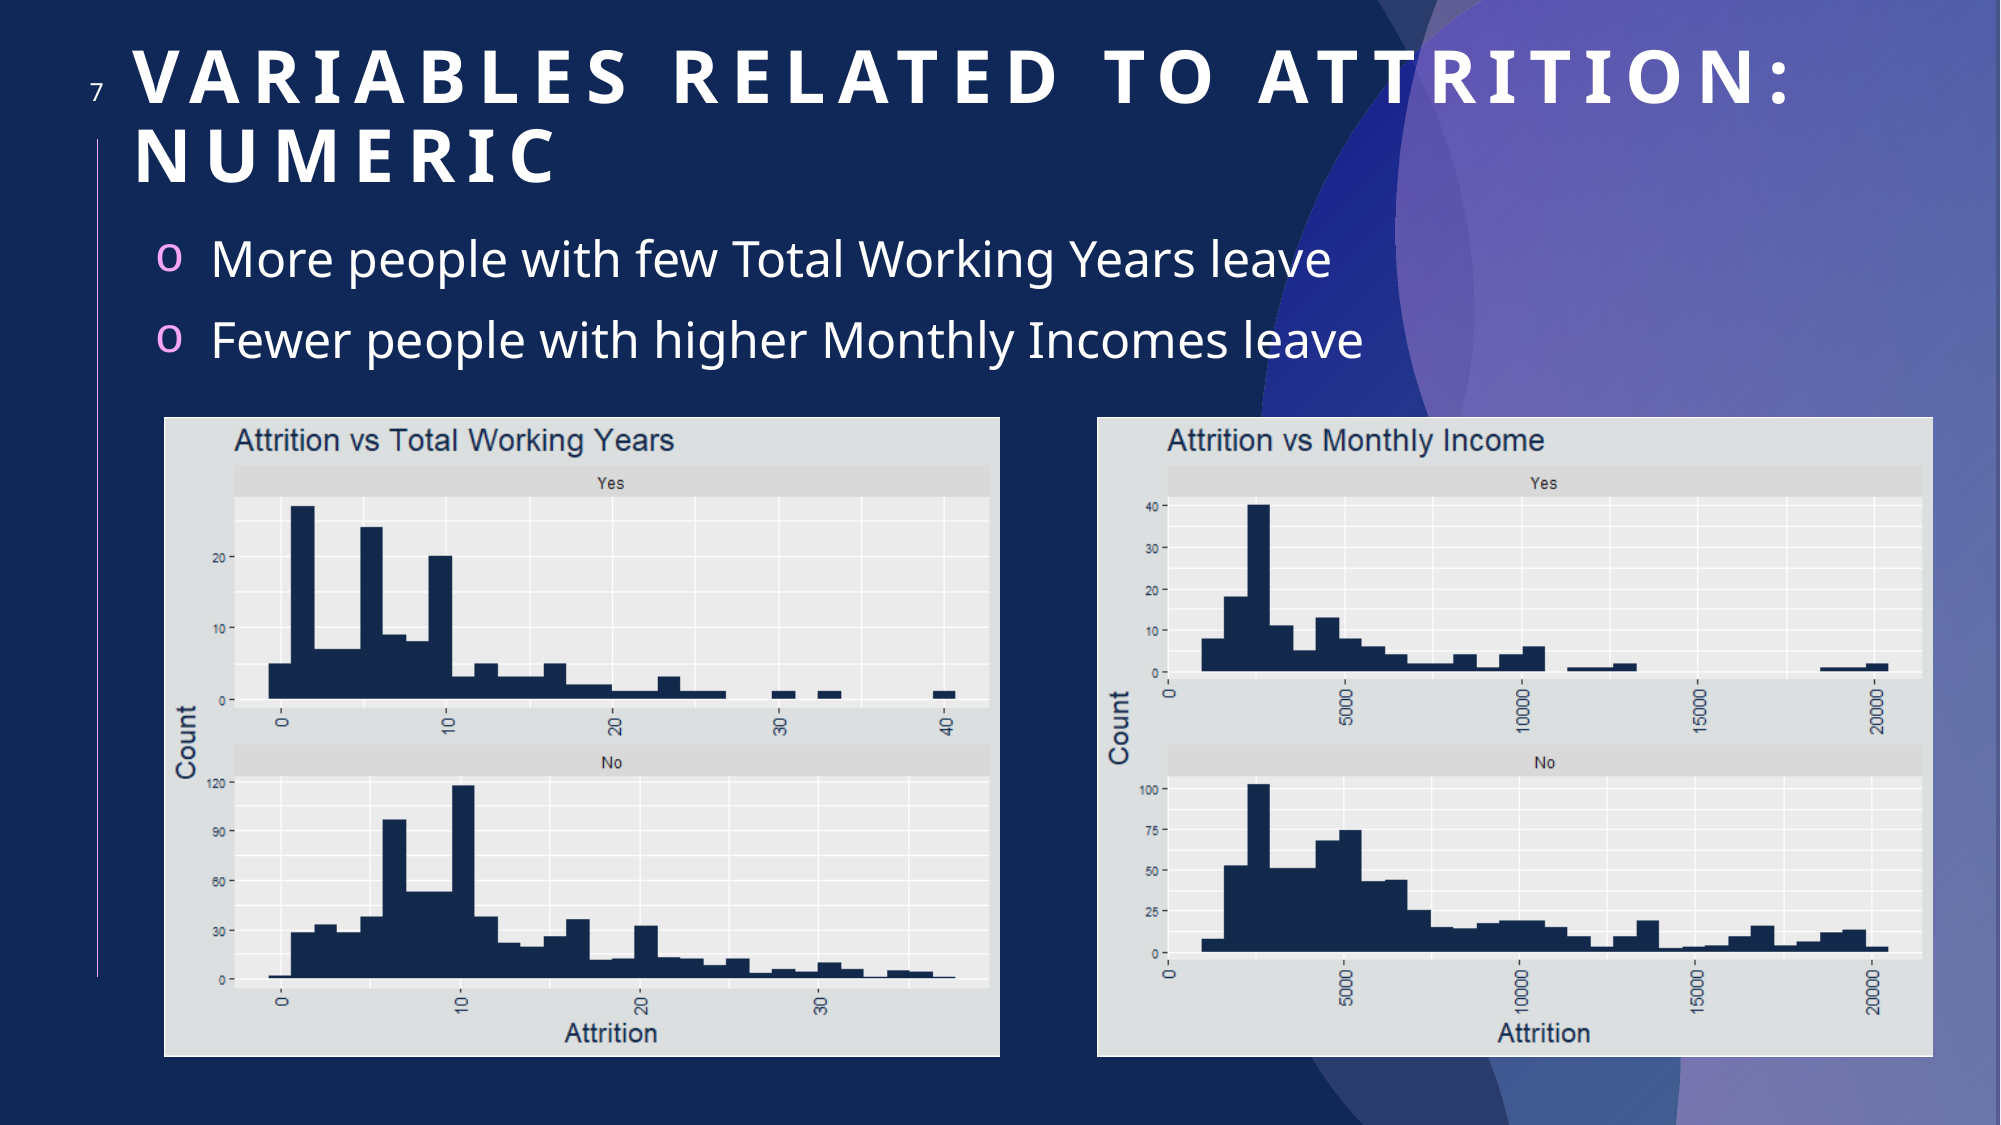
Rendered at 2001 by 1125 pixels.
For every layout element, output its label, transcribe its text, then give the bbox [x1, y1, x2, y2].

picture [164, 417, 1000, 1057]
picture [1097, 417, 1933, 1057]
slide_number 7 [53, 67, 140, 119]
title Variables related to attrition: Numeric [117, 30, 1962, 207]
list More people with few Total Working Years leave Fewer people with higher Monthly Incomes leave [139, 220, 1904, 326]
